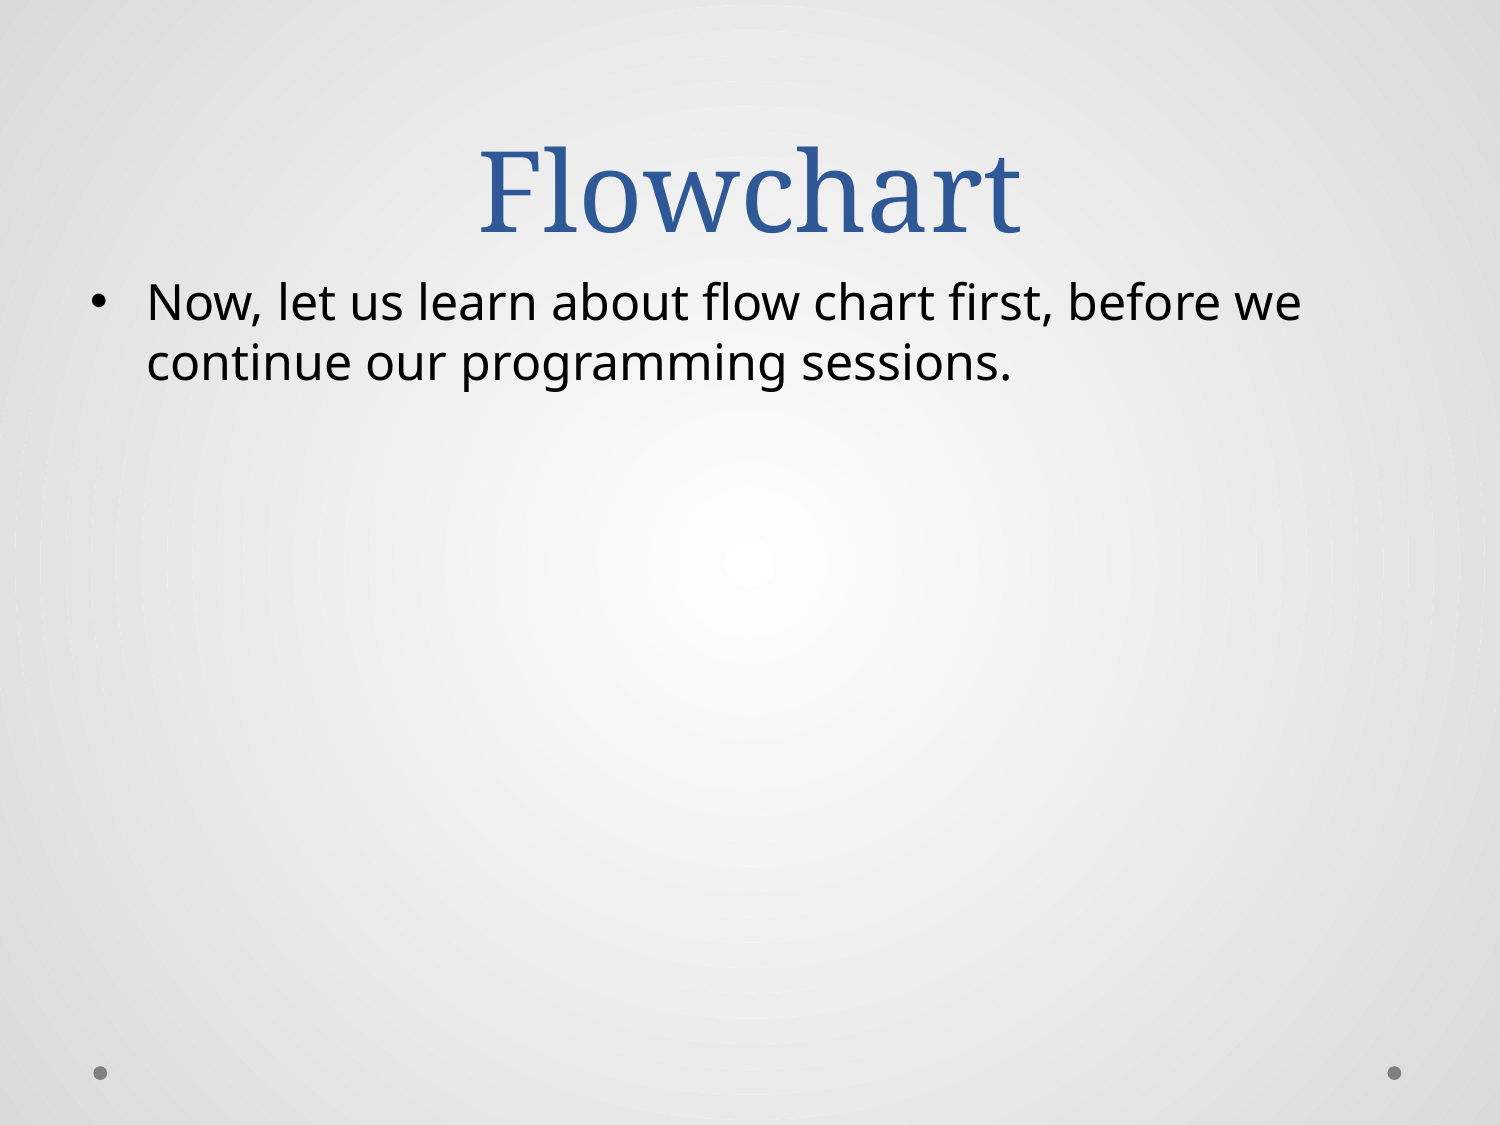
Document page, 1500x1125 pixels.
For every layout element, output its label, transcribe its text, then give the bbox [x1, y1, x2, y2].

title Flowchart [75, 0, 1425, 262]
list Now, let us learn about flow chart first, before we continue our programming sessions. [75, 262, 1425, 1005]
